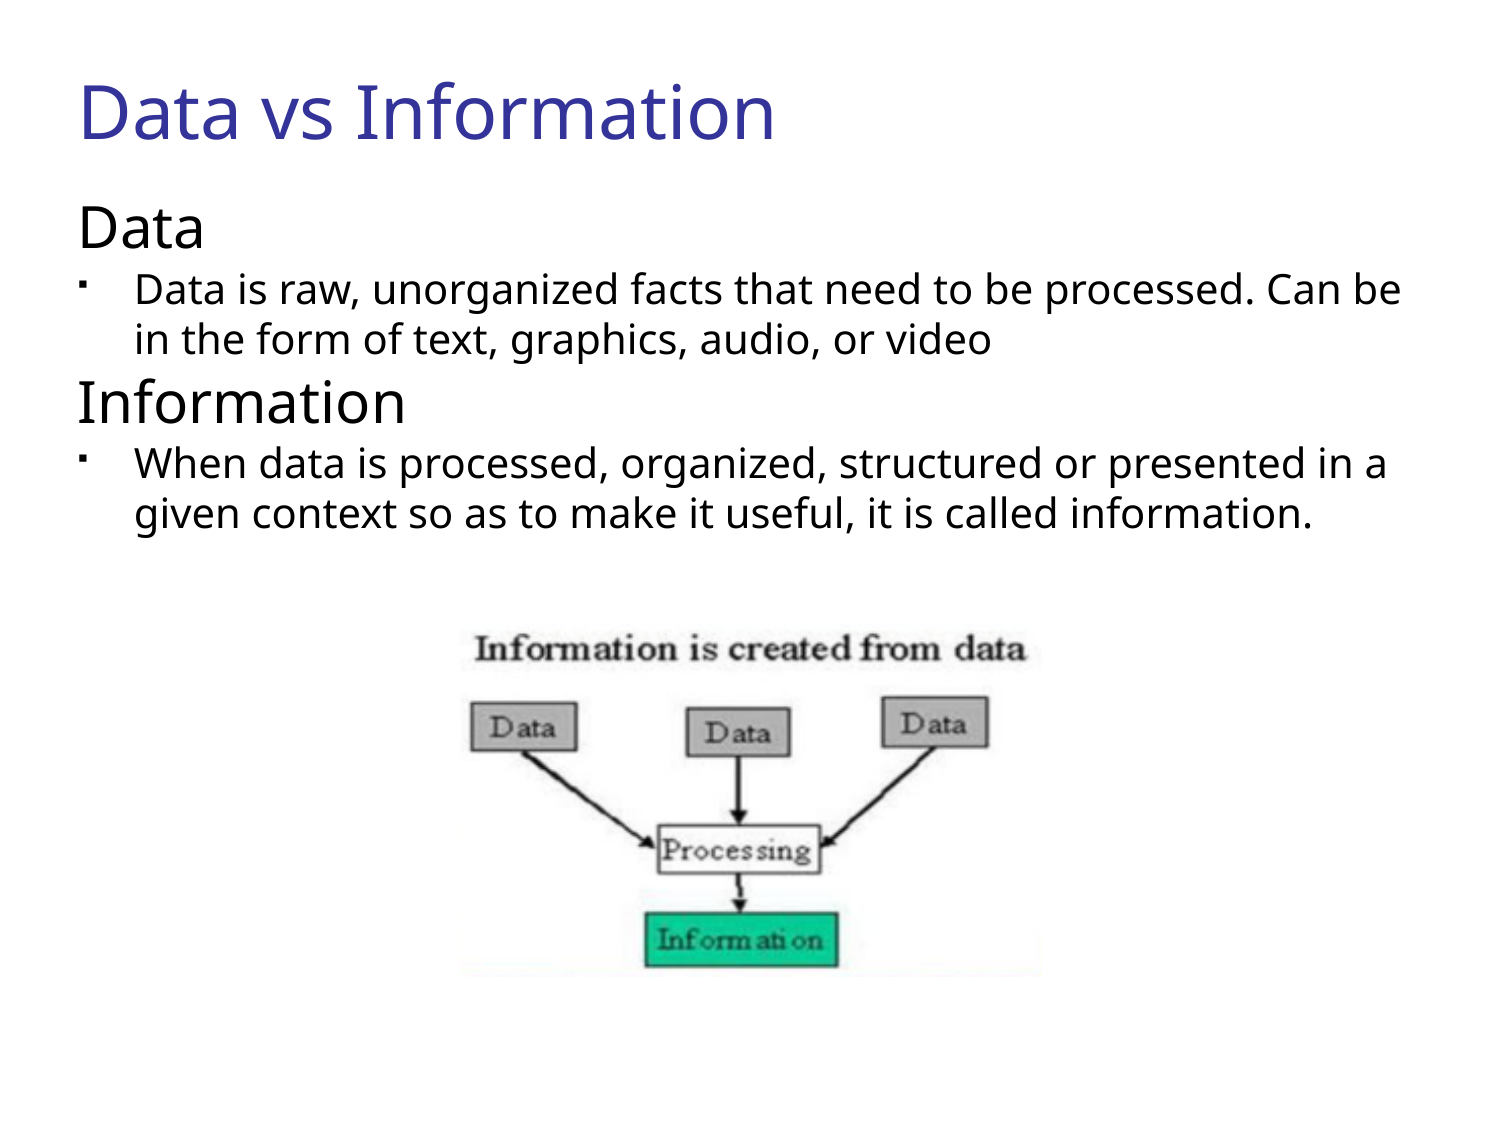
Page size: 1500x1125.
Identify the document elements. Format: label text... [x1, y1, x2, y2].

picture [457, 624, 1043, 977]
title Data vs Information [75, 62, 1400, 188]
text_box Data Data is raw, unorganized facts that need to be processed. Can be in the form of text, graphics, audio, or video Information When data is processed, organized, structured or presented in a given context so as to make it useful, it is called information. [75, 188, 1429, 537]
